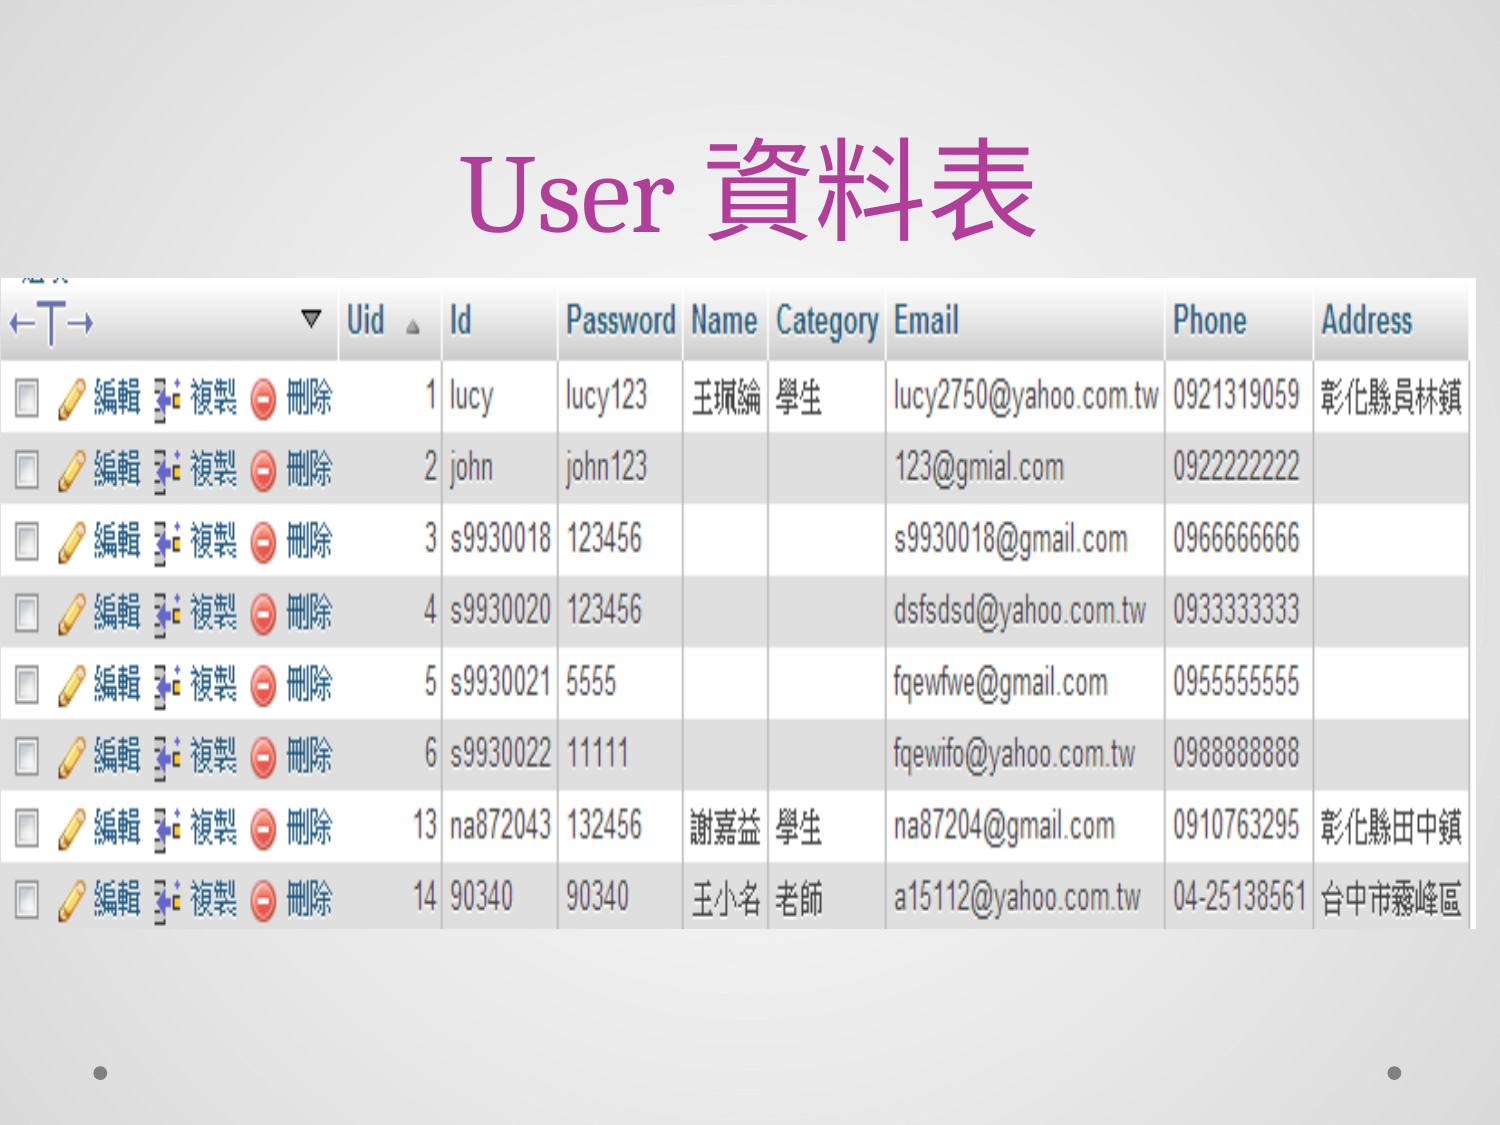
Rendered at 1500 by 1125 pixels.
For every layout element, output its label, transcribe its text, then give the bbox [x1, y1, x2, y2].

title User資料表 [75, 0, 1425, 263]
picture [1, 278, 1477, 929]
